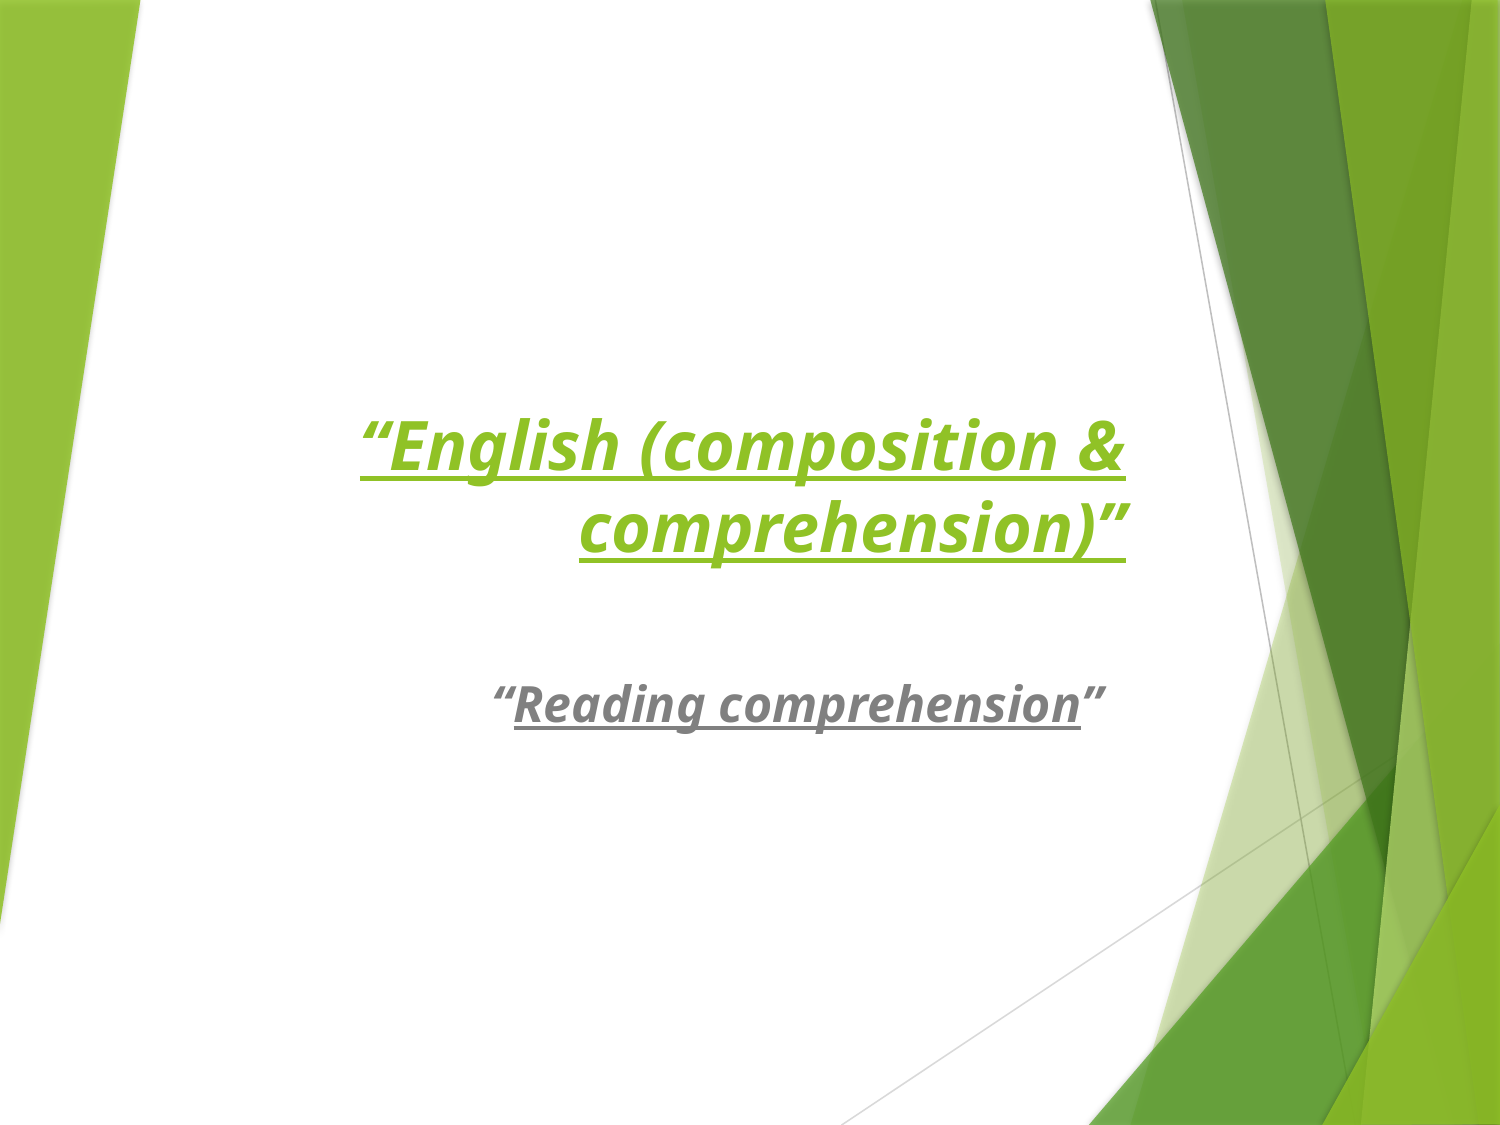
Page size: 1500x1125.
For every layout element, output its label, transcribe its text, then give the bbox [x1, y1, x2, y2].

subtitle “Reading comprehension” [162, 664, 1119, 845]
title “English (composition & comprehension)” [185, 394, 1142, 665]
